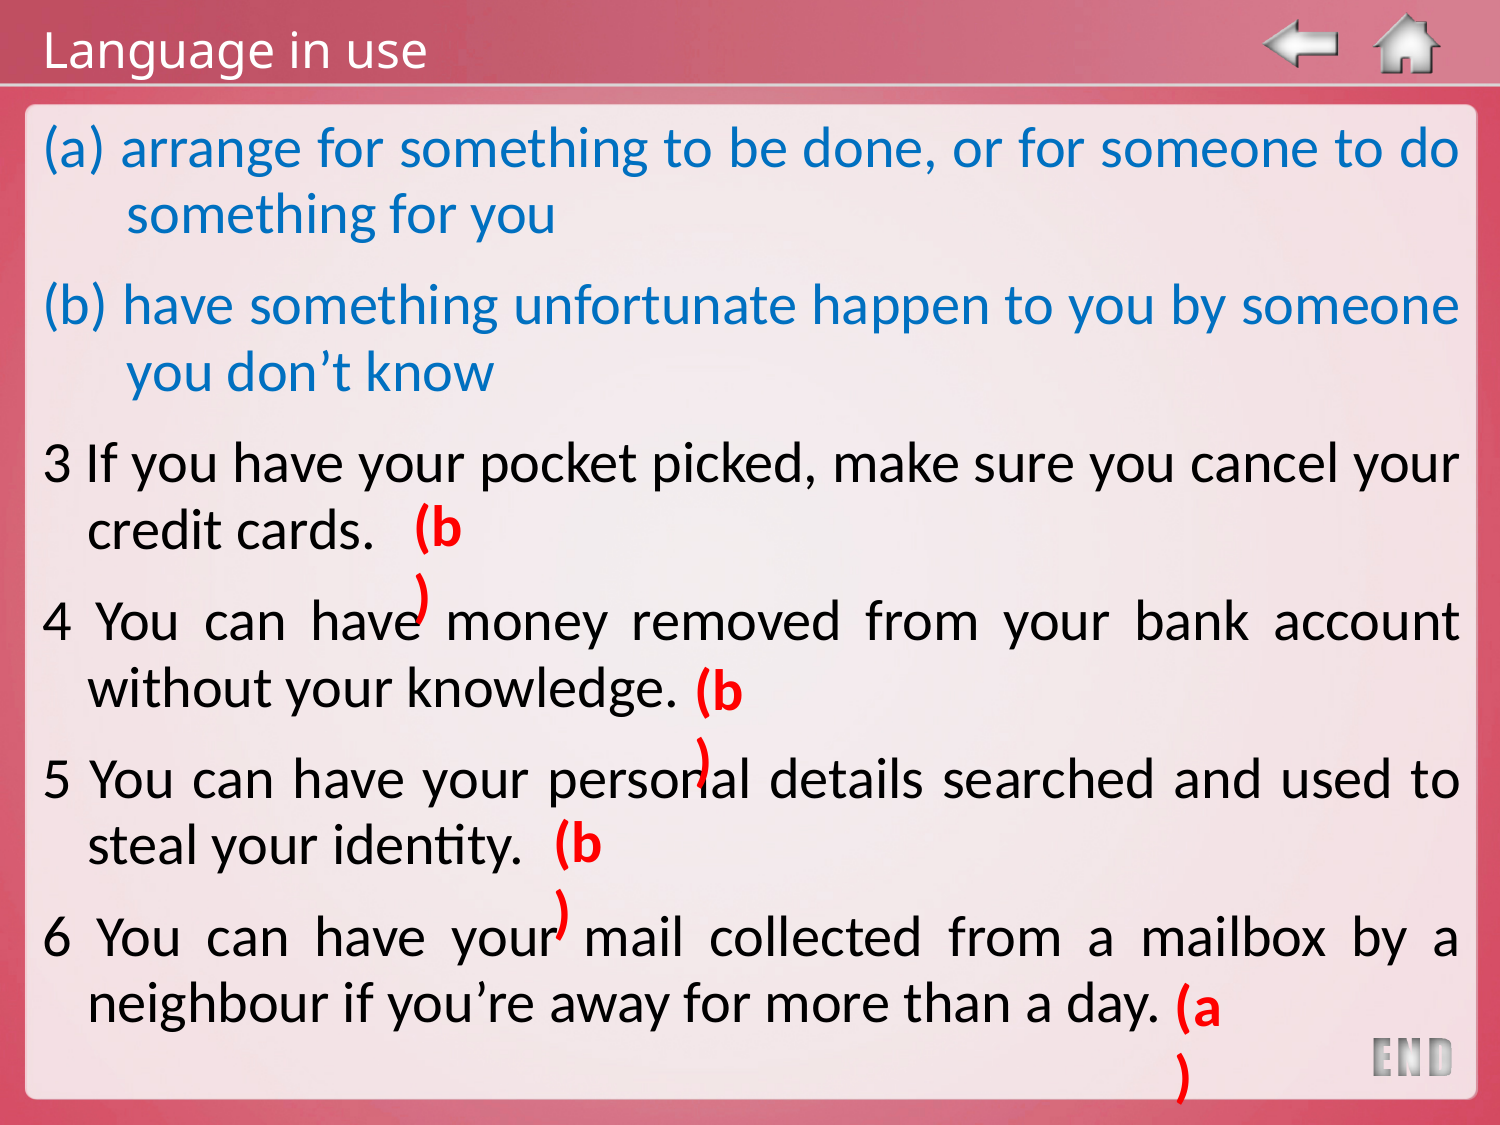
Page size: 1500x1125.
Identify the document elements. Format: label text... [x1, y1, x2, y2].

list (a) arrange for something to be done, or for someone to do something for you (b) have something unfortunate happen to you by someone you don’t know 3 If you have your pocket picked, make sure you cancel your credit cards. 4 You can have money removed from your bank account without your knowledge. 5 You can have your personal details searched and used to steal your identity. 6 You can have your mail collected from a mailbox by a neighbour if you’re away for more than a day. [27, 106, 1477, 1102]
text_box (b) [538, 796, 633, 952]
text_box (a) [1160, 960, 1254, 1116]
picture [0, 0, 1500, 1125]
text_box (b) [679, 644, 774, 800]
text_box (b) [398, 480, 493, 636]
text_box Language in use [27, 11, 582, 87]
